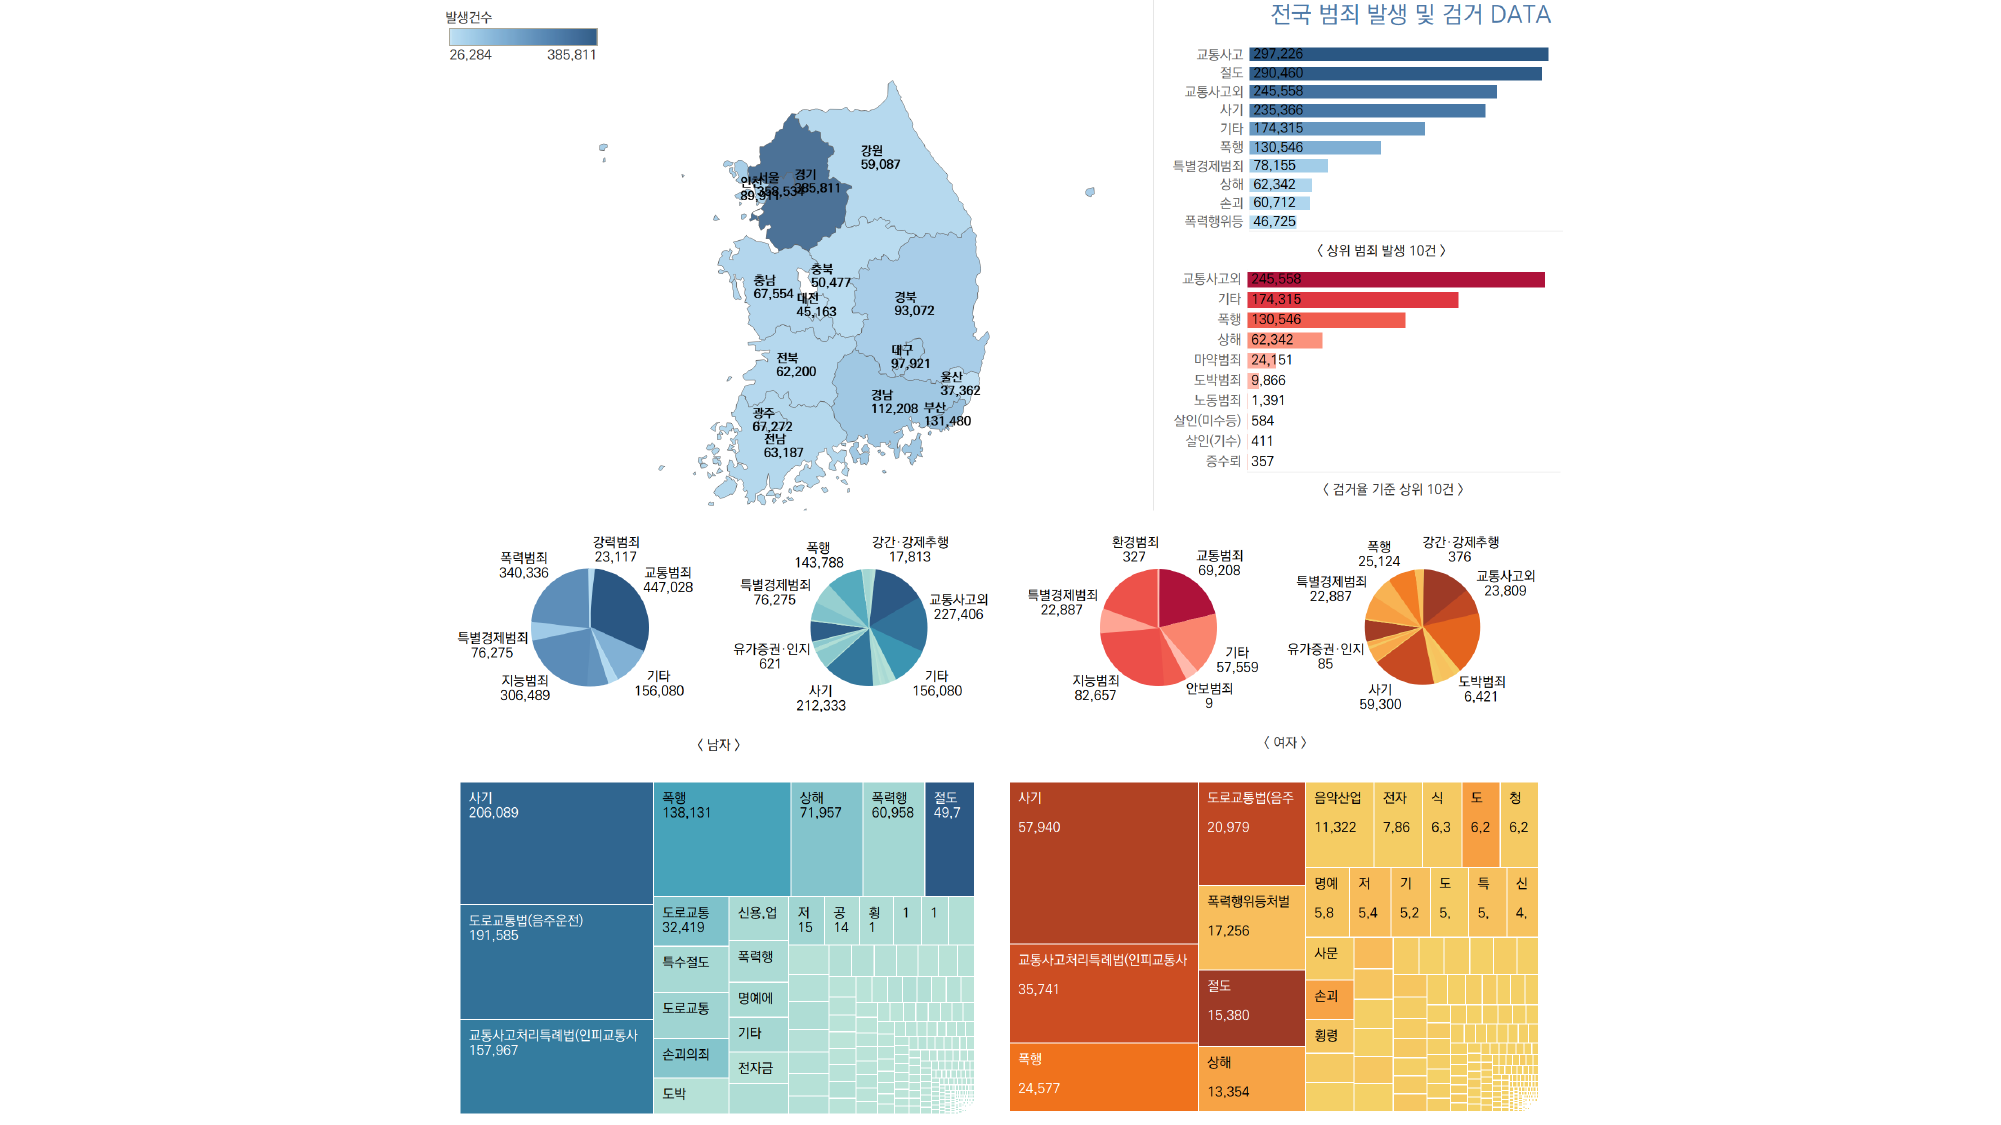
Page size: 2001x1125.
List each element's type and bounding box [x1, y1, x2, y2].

picture [437, 0, 1563, 1125]
